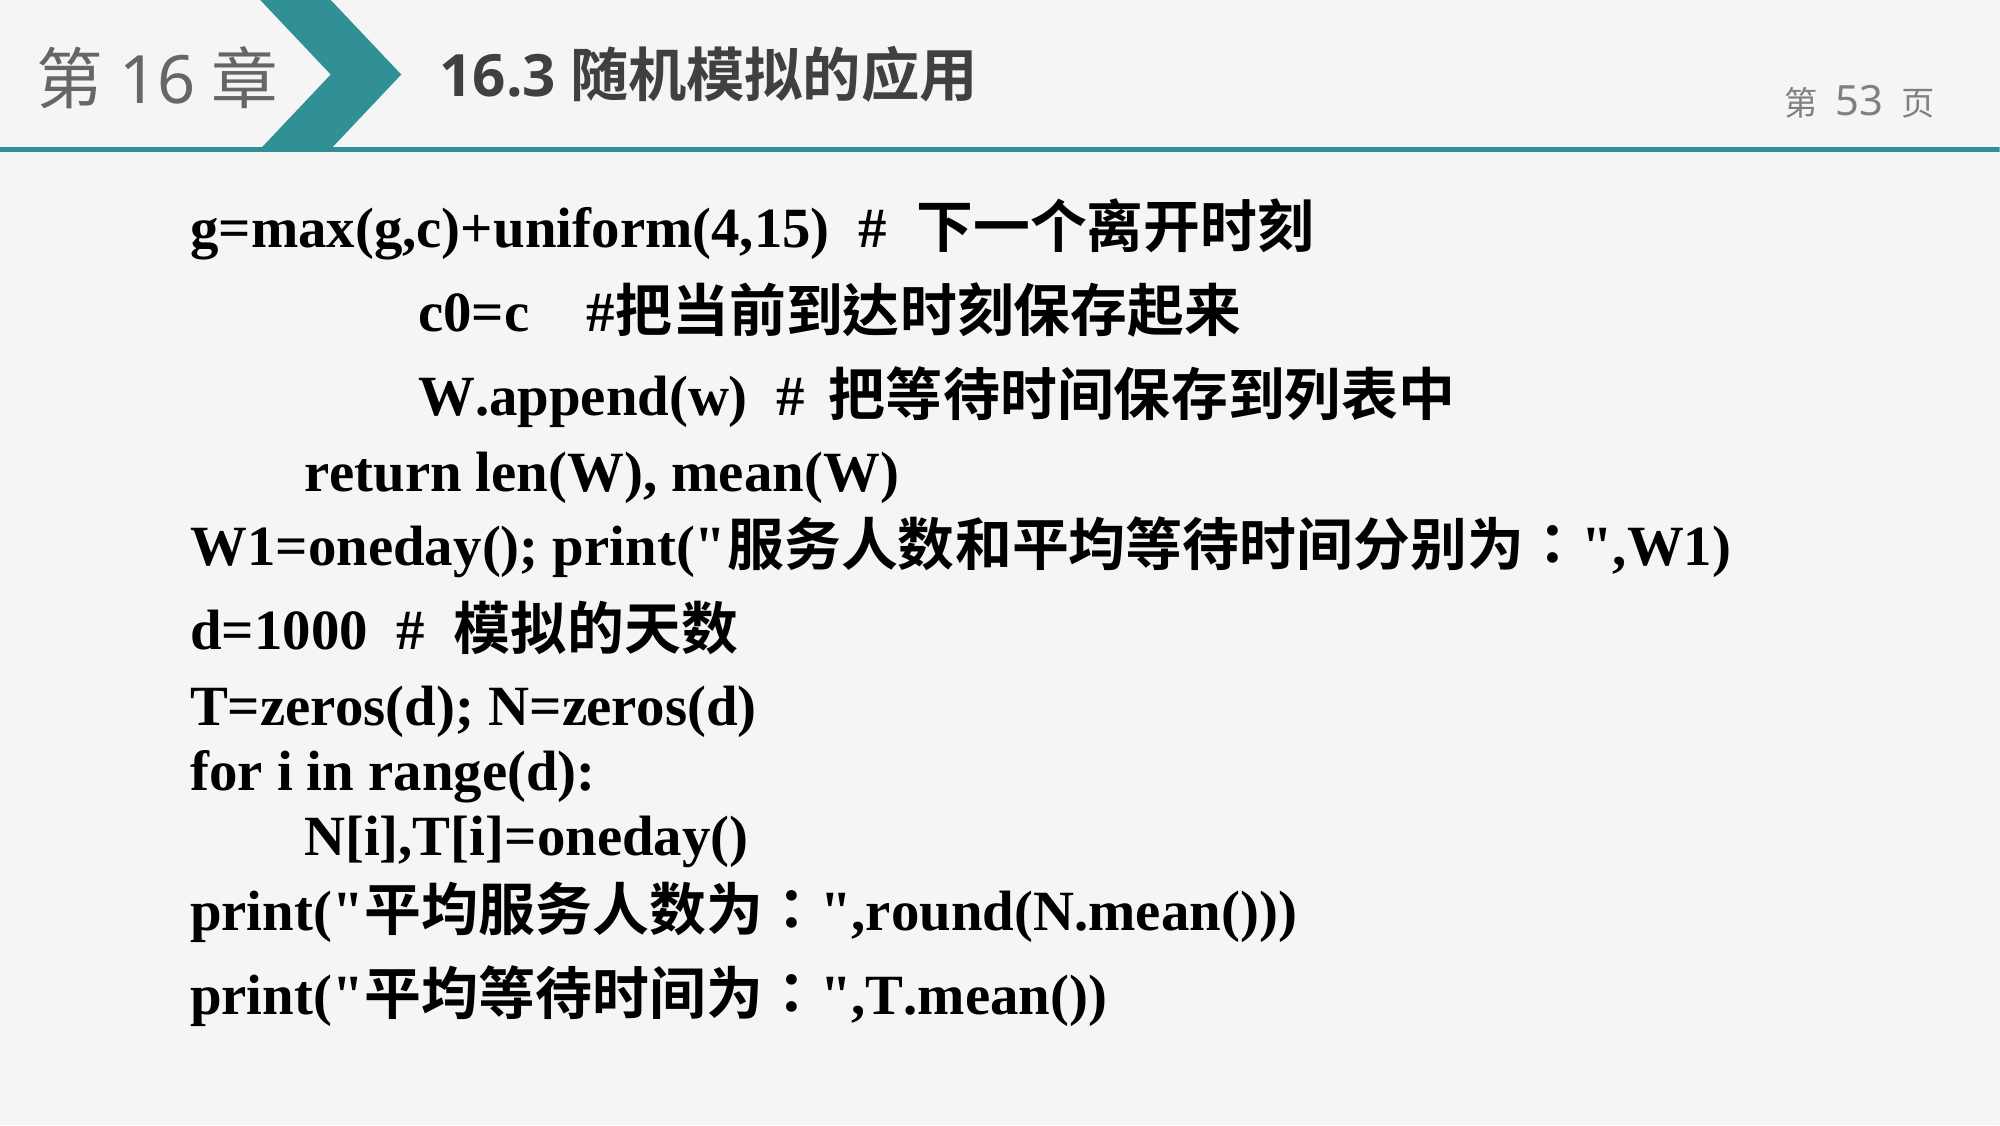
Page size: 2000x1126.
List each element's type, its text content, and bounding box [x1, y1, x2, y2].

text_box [75, 184, 1924, 1036]
text_box [258, 0, 403, 148]
text_box 第16章 [21, 29, 294, 125]
text_box 16.3随机模拟的应用 [424, 31, 1366, 116]
